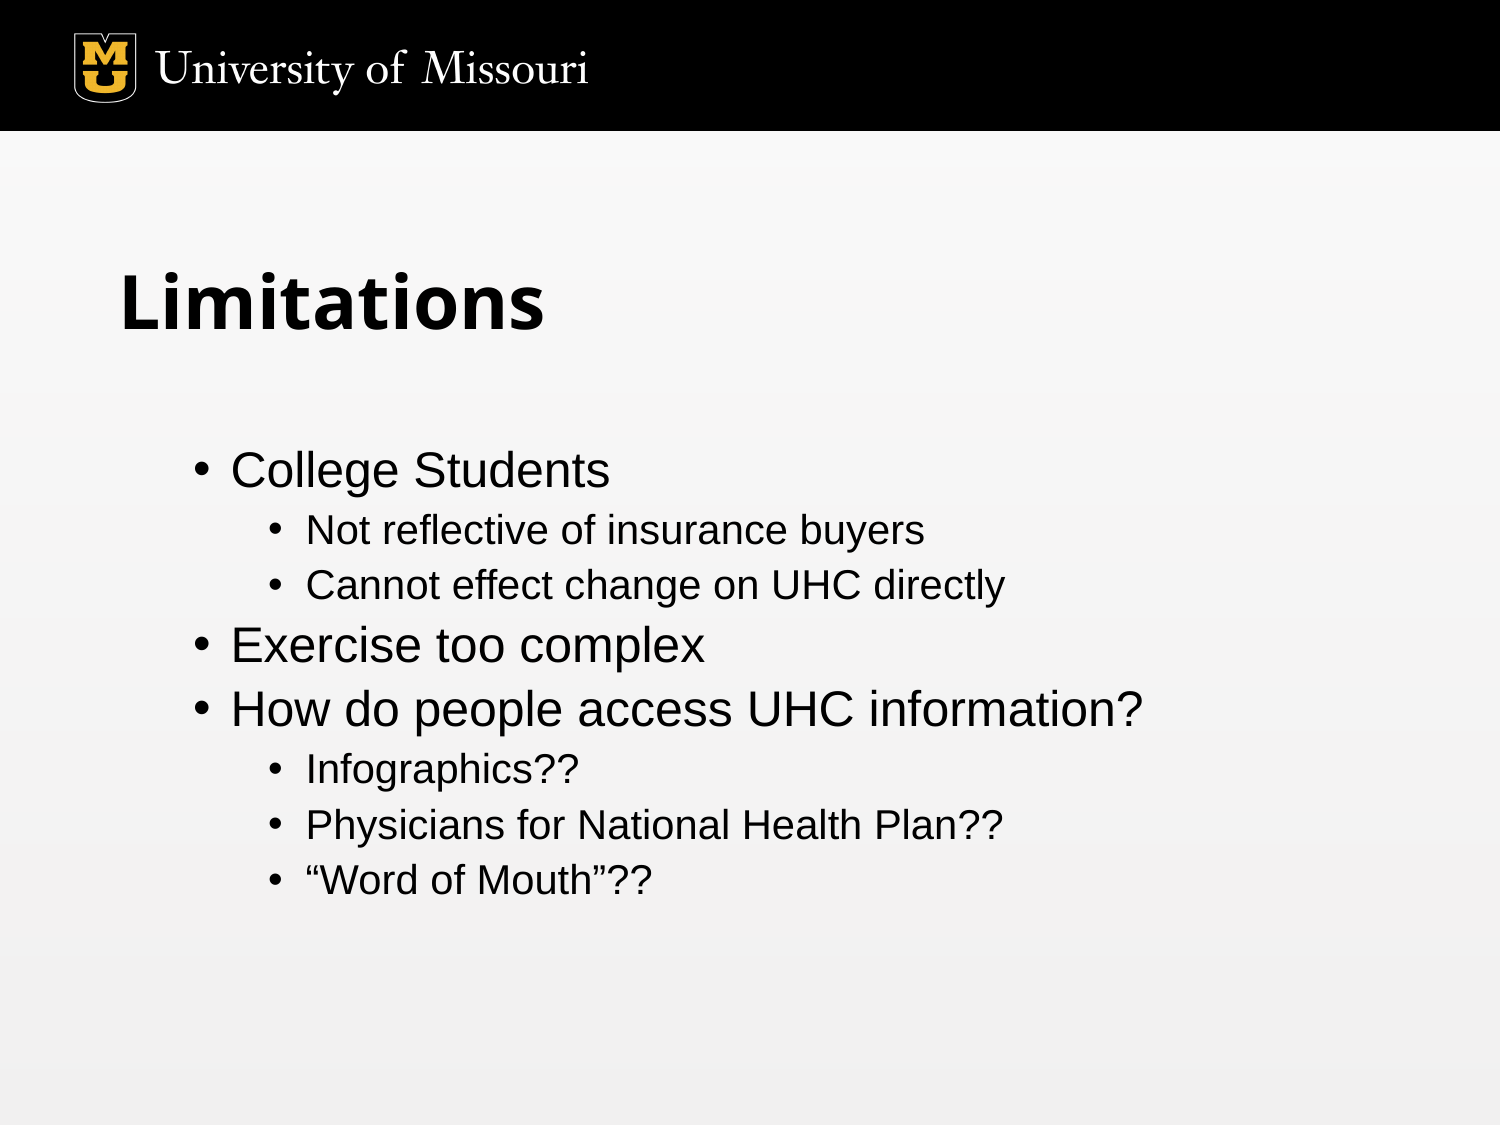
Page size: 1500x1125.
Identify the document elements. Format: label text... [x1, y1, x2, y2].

list College Students Not reflective of insurance buyers Cannot effect change on UHC directly Exercise too complex How do people access UHC information? Infographics?? Physicians for National Health Plan?? “Word of Mouth”?? [103, 436, 1397, 1039]
title Limitations [103, 196, 1397, 415]
picture [54, 13, 608, 123]
